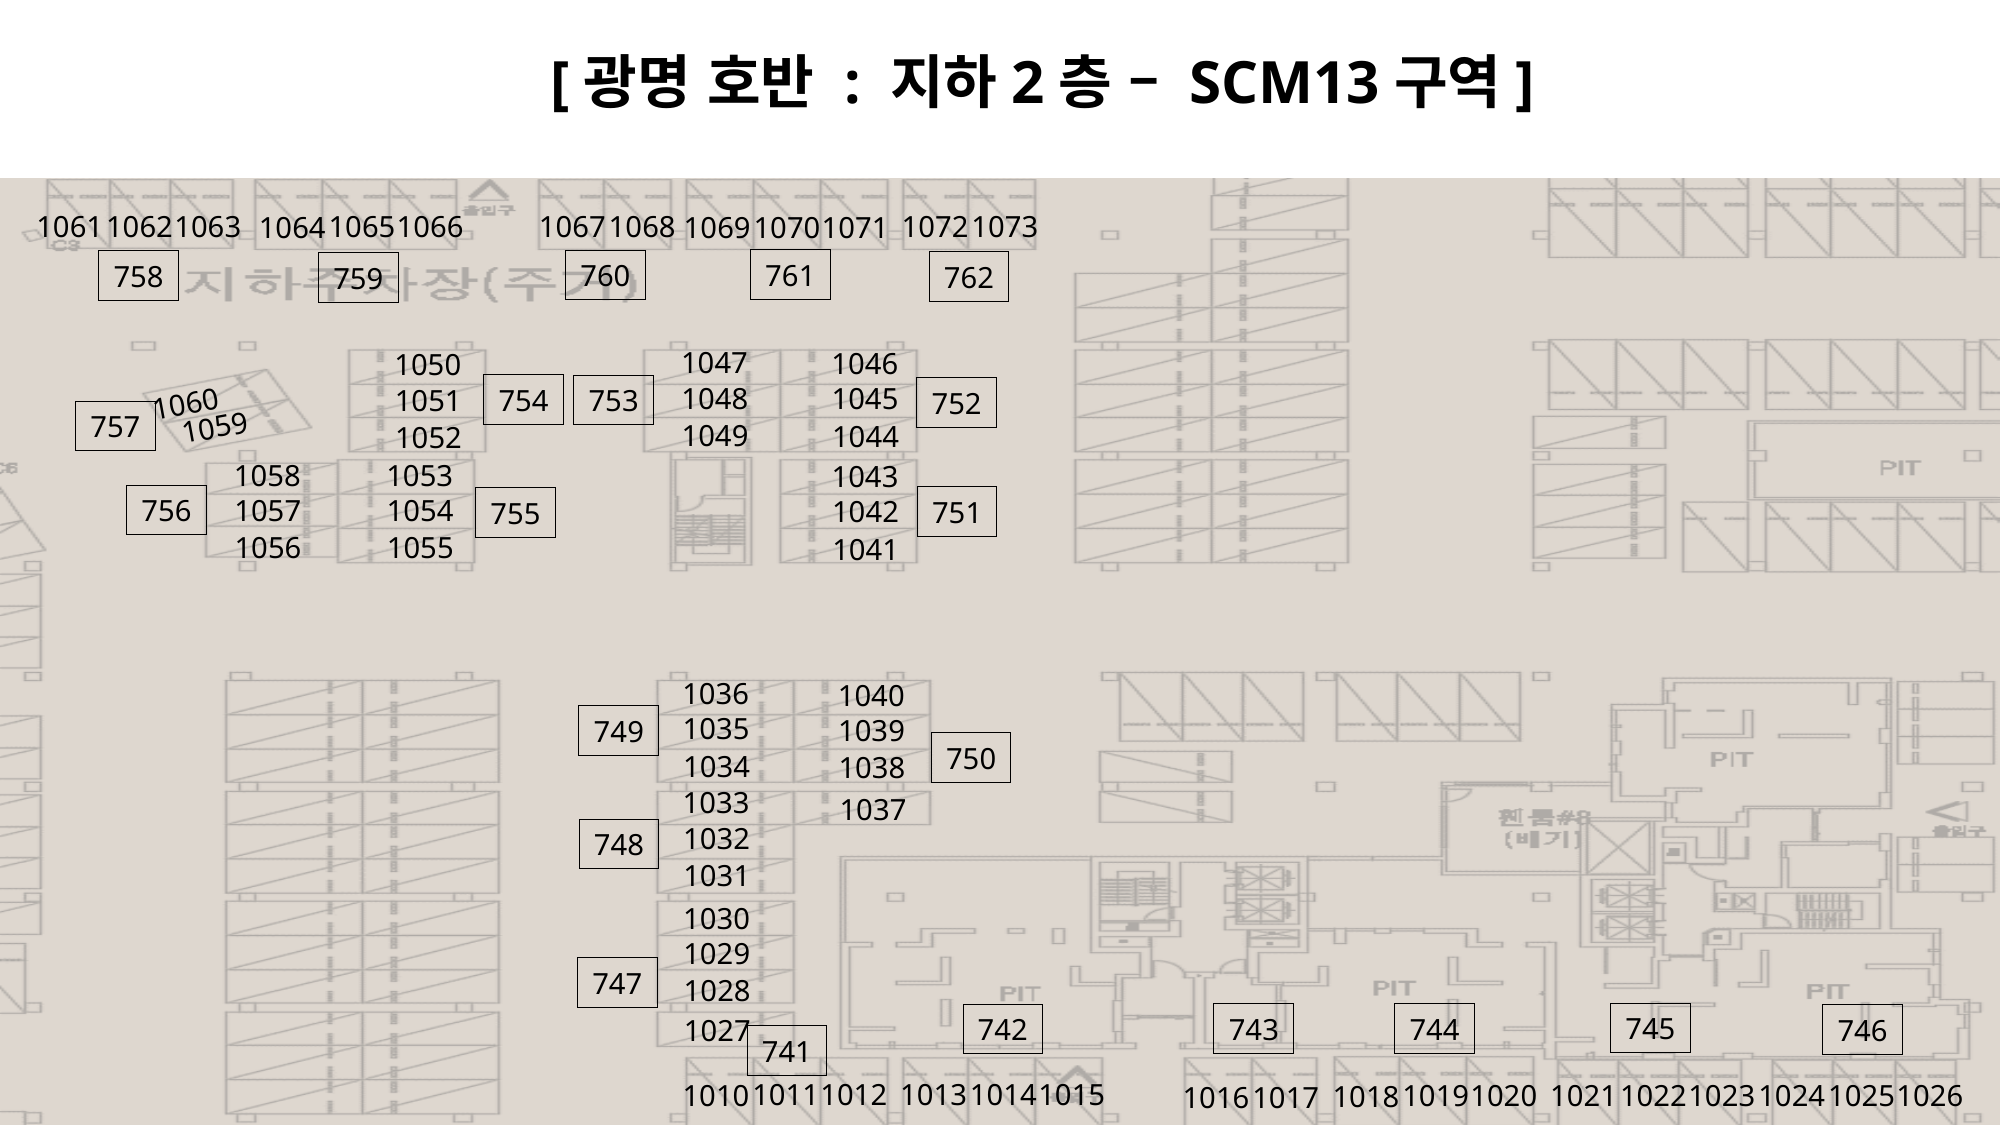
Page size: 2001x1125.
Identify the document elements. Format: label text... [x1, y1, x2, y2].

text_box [887, 200, 1053, 252]
picture [0, 178, 2000, 1125]
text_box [256, 201, 478, 252]
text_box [1535, 1070, 1744, 1121]
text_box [380, 339, 477, 463]
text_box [371, 449, 469, 573]
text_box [219, 449, 316, 573]
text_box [823, 669, 920, 793]
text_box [140, 375, 260, 455]
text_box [1168, 1071, 1334, 1123]
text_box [668, 901, 765, 1016]
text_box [524, 200, 690, 252]
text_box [668, 792, 765, 901]
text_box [817, 461, 914, 575]
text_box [668, 1069, 834, 1120]
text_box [1744, 1069, 1978, 1121]
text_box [669, 201, 903, 253]
text_box [광명 호반 : 지하2층 – SCM13구역] [535, 37, 1550, 123]
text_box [817, 337, 914, 461]
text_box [885, 1068, 1120, 1120]
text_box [668, 667, 765, 792]
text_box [1318, 1070, 1552, 1122]
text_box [666, 337, 763, 461]
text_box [21, 200, 256, 252]
